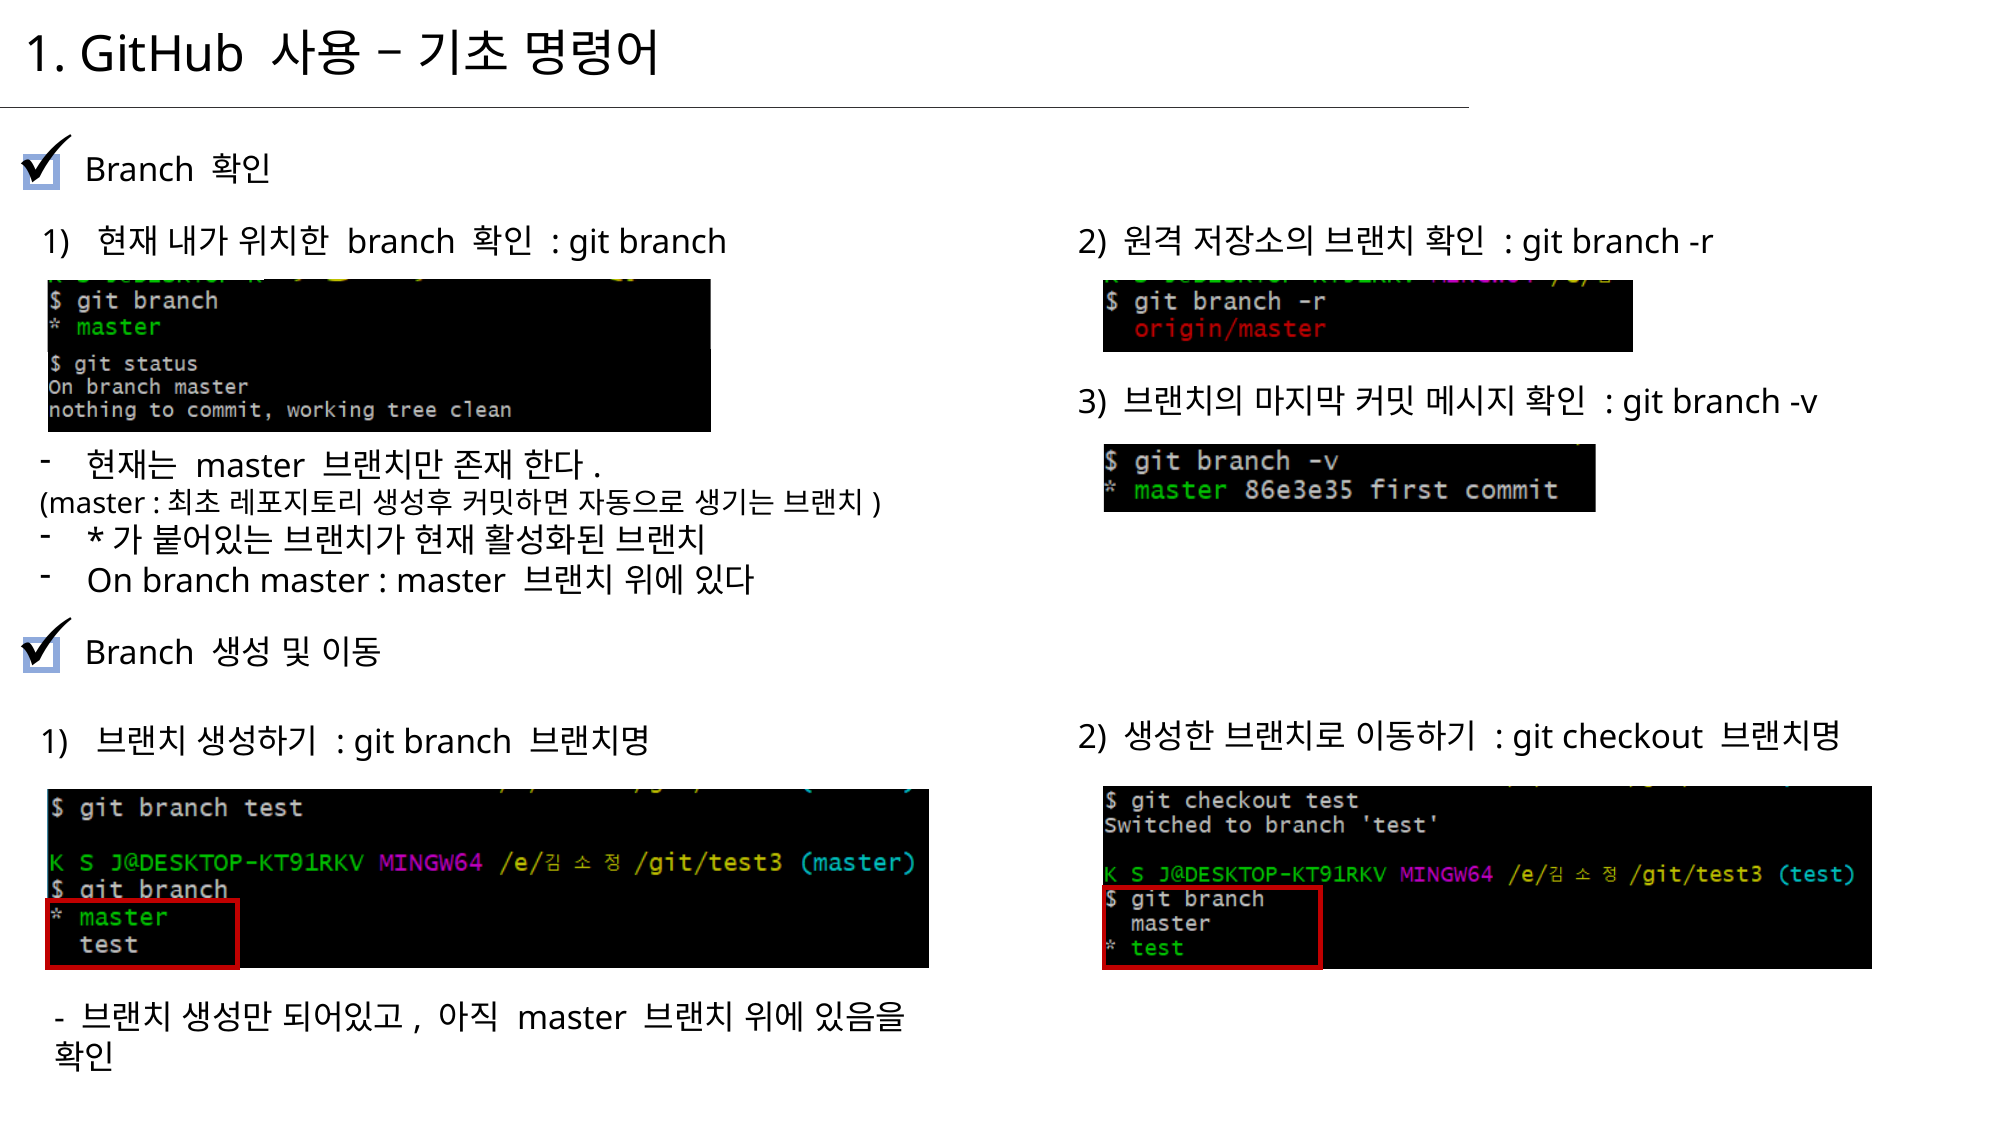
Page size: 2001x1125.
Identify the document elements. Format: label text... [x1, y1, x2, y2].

text_box 1. GitHub 사용 – 기초 명령어 [9, 14, 677, 89]
text_box 현재는 master 브랜치만 존재 한다. (master :최초 레포지토리 생성후 커밋하면 자동으로 생기는 브랜치) *가 붙어있는 브랜치가 현재 활성화된 브랜치 On branch master : master 브랜치 위에 있다 [25, 436, 1034, 623]
text_box - 브랜치 생성만 되어있고, 아직 master 브랜치 위에 있음을 확인 [39, 988, 947, 1084]
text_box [0, 122, 112, 229]
text_box 브랜치 생성하기 : git branch 브랜치명 [25, 713, 947, 768]
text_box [0, 605, 112, 712]
text_box 3) 브랜치의 마지막 커밋 메시지 확인 : git branch -v [1063, 372, 2000, 428]
picture [1103, 280, 1633, 352]
text_box 2) 원격 저장소의 브랜치 확인 : git branch -r [1063, 213, 1985, 268]
picture [1103, 786, 1872, 969]
picture [1103, 444, 1596, 512]
picture [47, 789, 929, 968]
text_box Branch 확인 [112, 141, 1138, 196]
picture [39, 279, 711, 432]
text_box 2) 생성한 브랜치로 이동하기 : git checkout 브랜치명 [1063, 707, 1985, 763]
text_box 현재 내가 위치한 branch 확인 : git branch [26, 213, 948, 268]
text_box Branch 생성 및 이동 [112, 623, 1138, 679]
